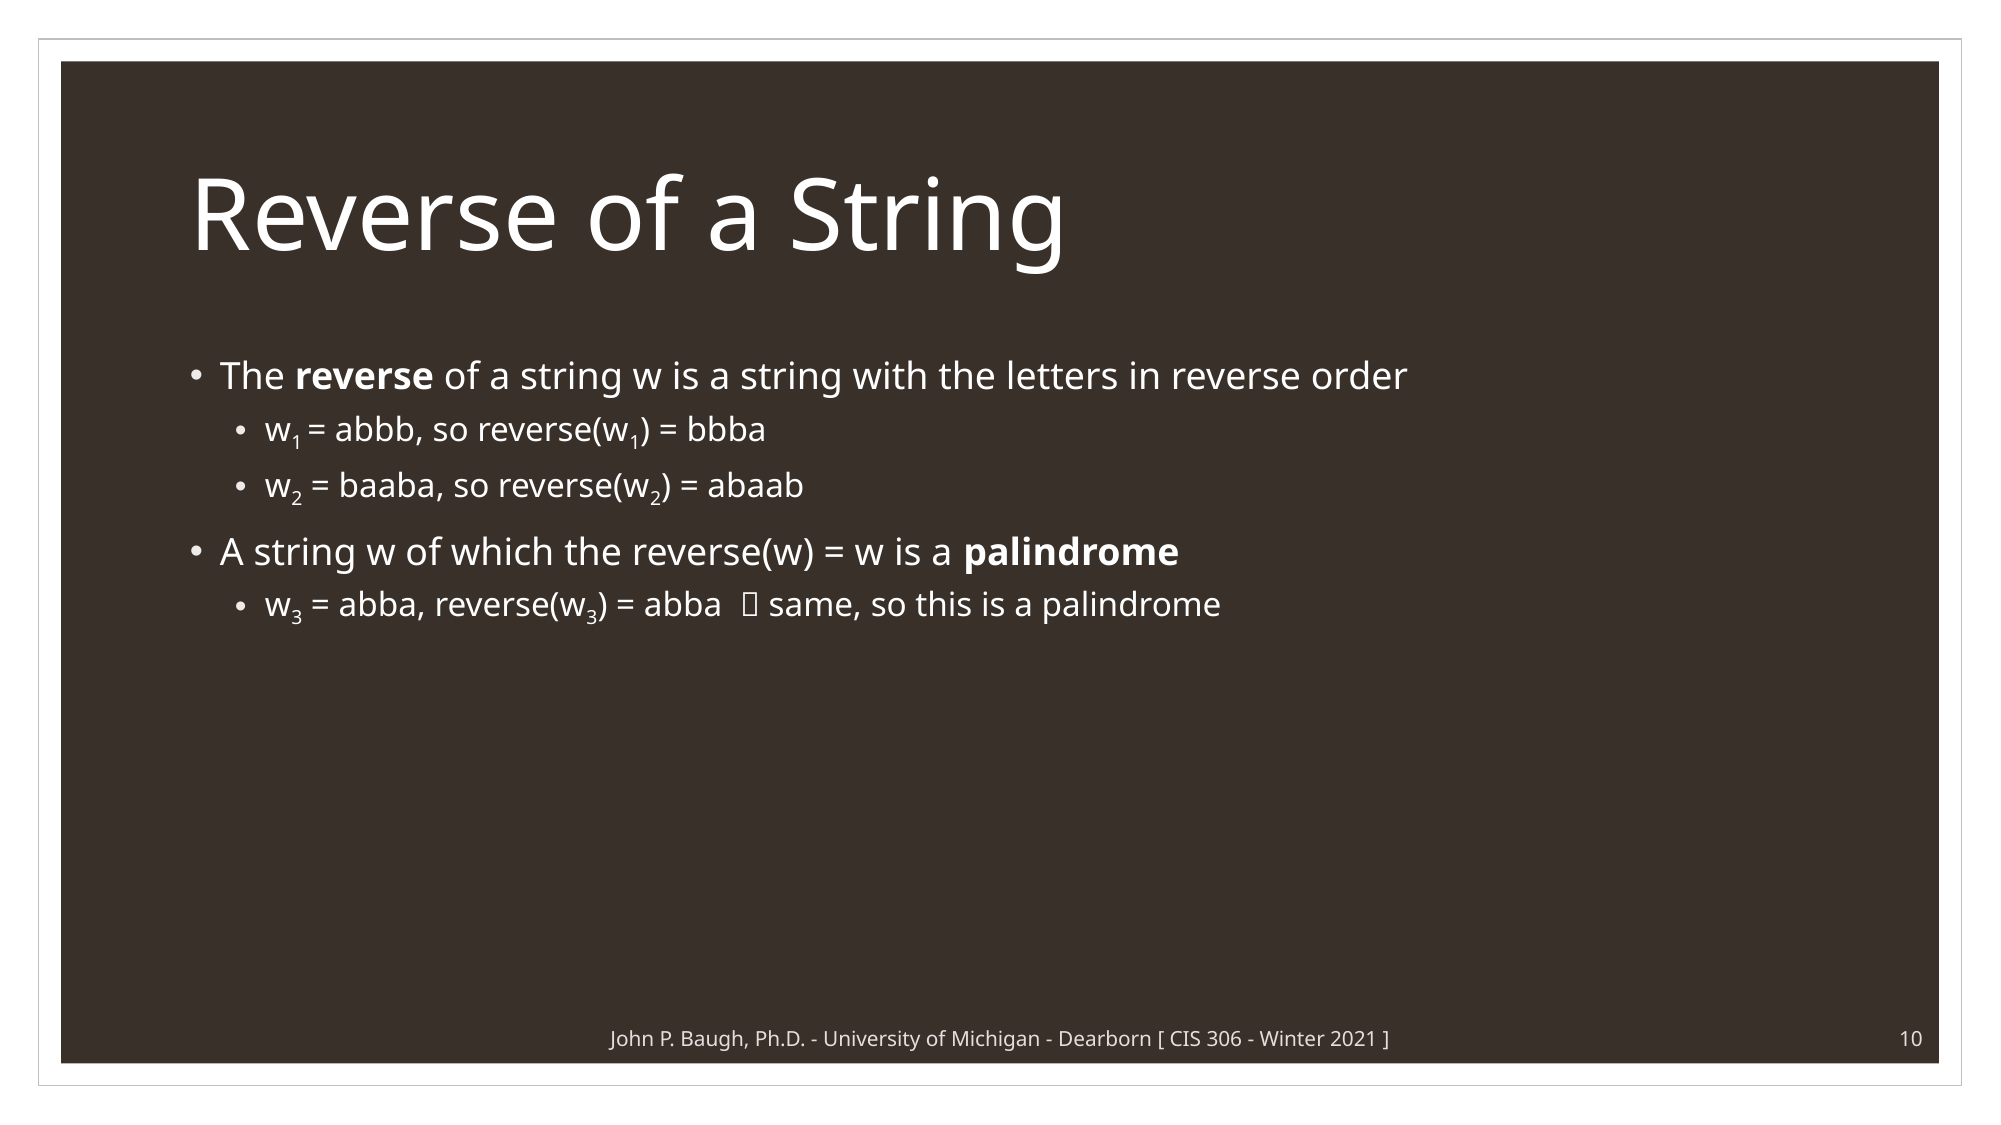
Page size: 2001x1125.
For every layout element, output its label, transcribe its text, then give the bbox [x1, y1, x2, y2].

footer John P. Baugh, Ph.D. - University of Michigan - Dearborn [ CIS 306 - Winter 2021 ] [572, 1019, 1428, 1062]
list The reverse of a string w is a string with the letters in reverse order w1 = abbb, so reverse(w1) = bbba w2 = baaba, so reverse(w2) = abaab A string w of which the reverse(w) = w is a palindrome w3 = abba, reverse(w3) = abba  same, so this is a palindrome [174, 345, 1825, 990]
slide_number 10 [1697, 1019, 1938, 1062]
title Reverse of a String [174, 105, 1825, 331]
